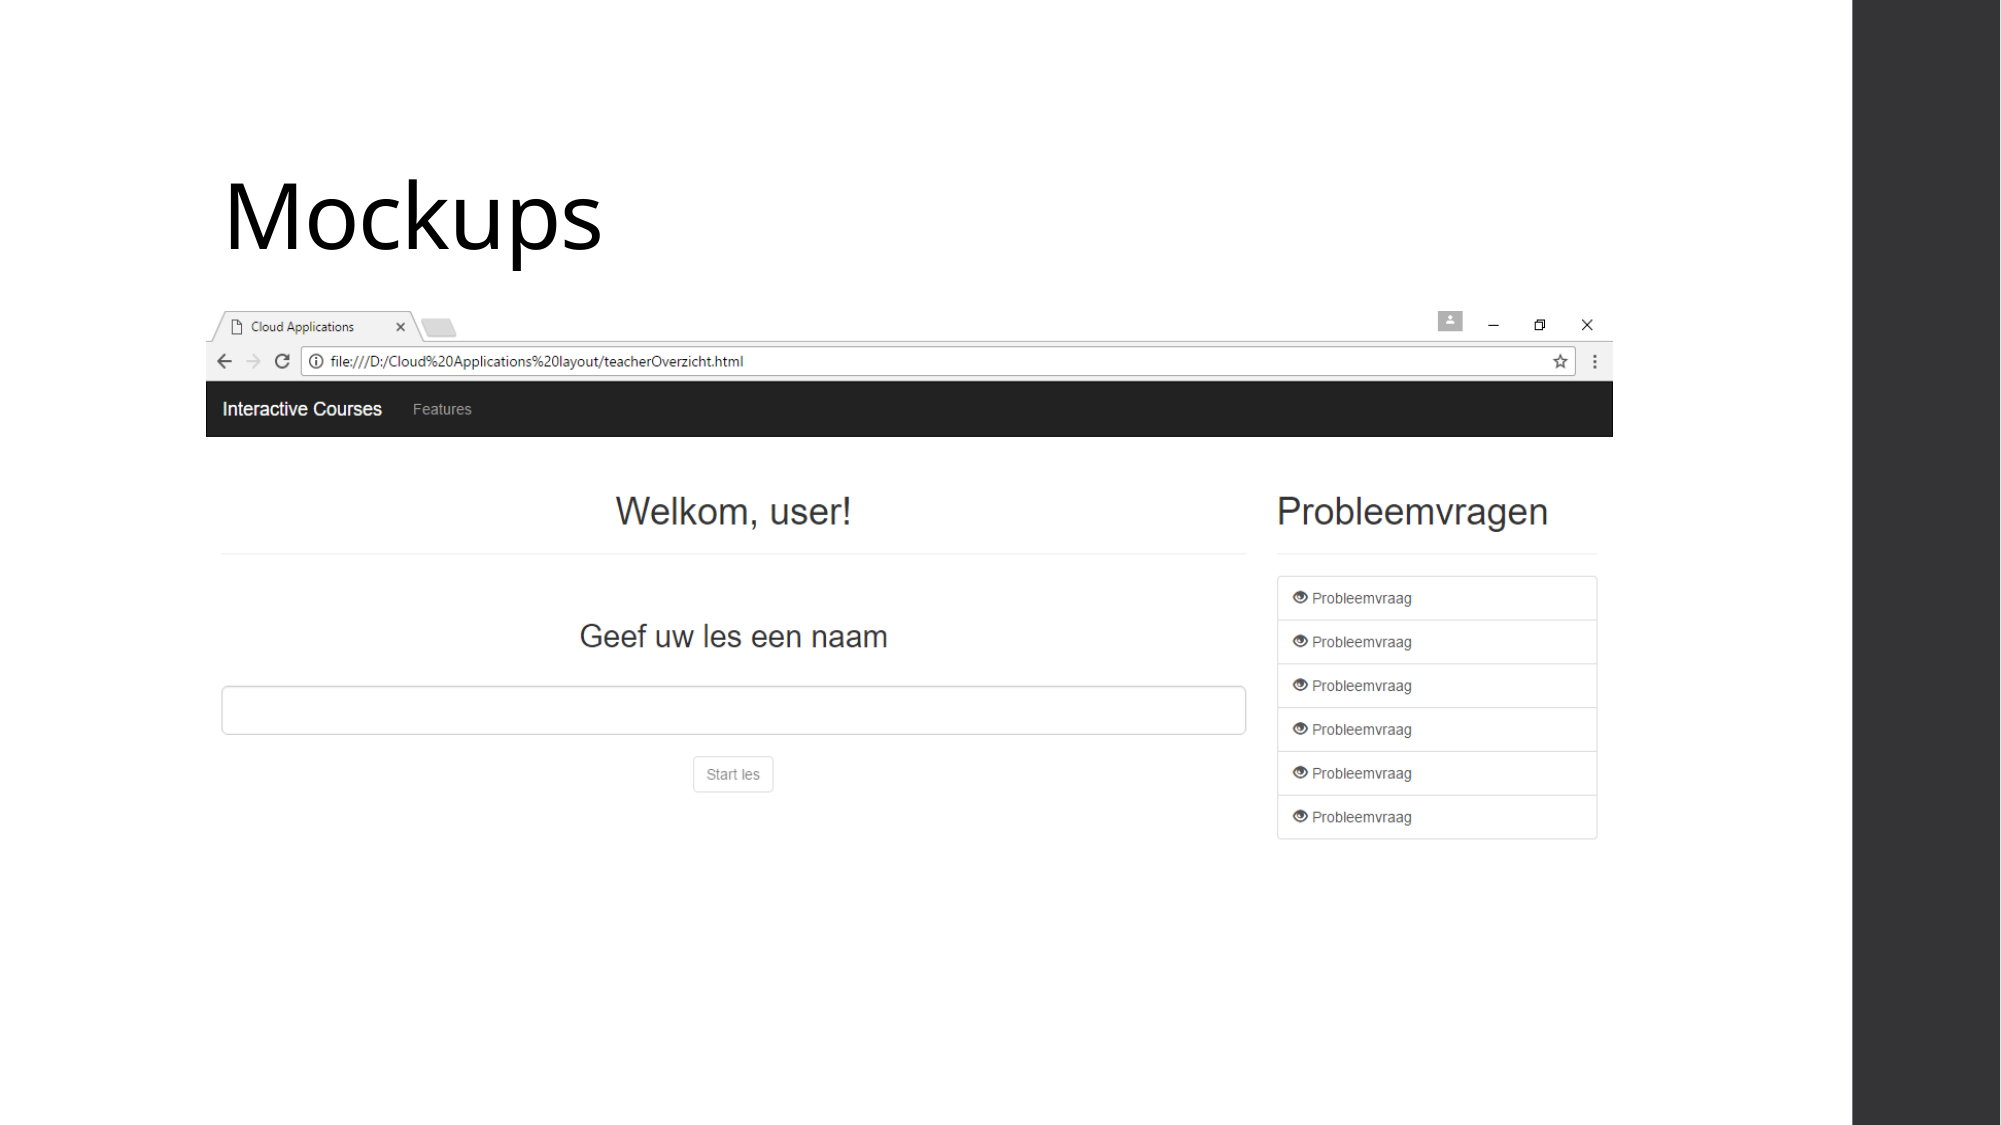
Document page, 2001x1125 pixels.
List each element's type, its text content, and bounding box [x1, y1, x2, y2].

picture [206, 311, 1613, 942]
title Mockups [206, 60, 1797, 278]
